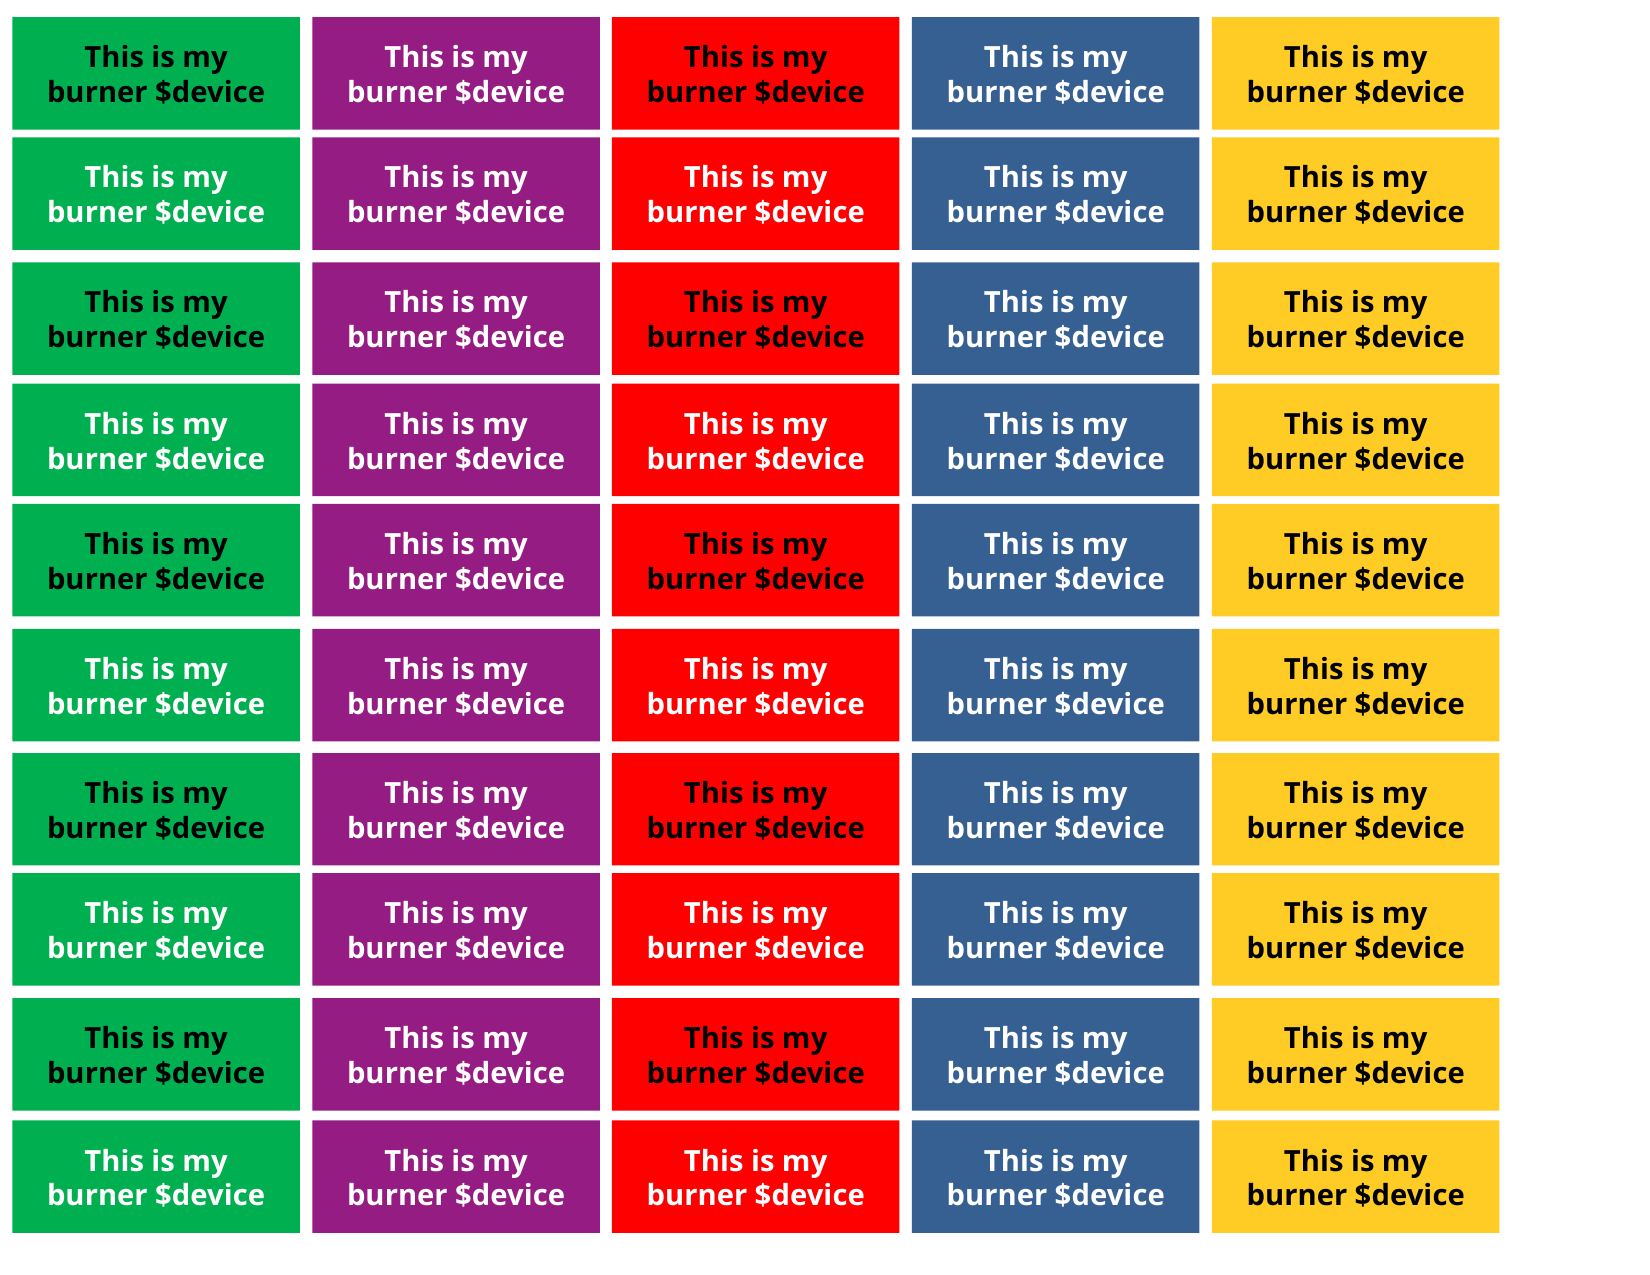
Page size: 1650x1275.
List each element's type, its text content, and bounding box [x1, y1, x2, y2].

text_box This is my burner $device [1210, 502, 1502, 618]
text_box This is my burner $device [610, 871, 902, 988]
text_box This is my burner $device [310, 382, 602, 498]
text_box This is my burner $device [310, 627, 602, 743]
text_box This is my burner $device [1210, 627, 1502, 743]
text_box This is my burner $device [310, 871, 602, 988]
text_box This is my burner $device [10, 1118, 302, 1235]
text_box This is my burner $device [310, 751, 602, 868]
text_box This is my burner $device [10, 382, 302, 498]
text_box This is my burner $device [910, 1118, 1202, 1235]
text_box This is my burner $device [610, 751, 902, 868]
text_box This is my burner $device [10, 627, 302, 743]
text_box This is my burner $device [610, 135, 902, 252]
text_box This is my burner $device [610, 1118, 902, 1235]
text_box This is my burner $device [1210, 135, 1502, 252]
text_box This is my burner $device [610, 996, 902, 1113]
text_box This is my burner $device [310, 135, 602, 252]
text_box This is my burner $device [610, 502, 902, 618]
text_box This is my burner $device [10, 751, 302, 868]
text_box This is my burner $device [1210, 871, 1502, 988]
text_box This is my burner $device [910, 871, 1202, 988]
text_box This is my burner $device [910, 627, 1202, 743]
text_box This is my burner $device [1210, 996, 1502, 1113]
text_box This is my burner $device [910, 15, 1202, 132]
text_box This is my burner $device [910, 135, 1202, 252]
text_box This is my burner $device [310, 996, 602, 1113]
text_box This is my burner $device [910, 996, 1202, 1113]
text_box This is my burner $device [910, 382, 1202, 498]
text_box This is my burner $device [910, 502, 1202, 618]
text_box This is my burner $device [310, 260, 602, 377]
text_box This is my burner $device [10, 15, 302, 132]
text_box This is my burner $device [310, 1118, 602, 1235]
text_box This is my burner $device [910, 260, 1202, 377]
text_box This is my burner $device [1210, 382, 1502, 498]
text_box This is my burner $device [10, 871, 302, 988]
text_box This is my burner $device [10, 135, 302, 252]
text_box This is my burner $device [310, 15, 602, 132]
text_box This is my burner $device [910, 751, 1202, 868]
text_box This is my burner $device [1210, 260, 1502, 377]
text_box This is my burner $device [10, 260, 302, 377]
text_box This is my burner $device [1210, 1118, 1502, 1235]
text_box This is my burner $device [10, 502, 302, 618]
text_box This is my burner $device [10, 996, 302, 1113]
text_box This is my burner $device [1210, 15, 1502, 132]
text_box This is my burner $device [610, 627, 902, 743]
text_box This is my burner $device [1210, 751, 1502, 868]
text_box This is my burner $device [610, 15, 902, 132]
text_box This is my burner $device [610, 382, 902, 498]
text_box This is my burner $device [610, 260, 902, 377]
text_box This is my burner $device [310, 502, 602, 618]
